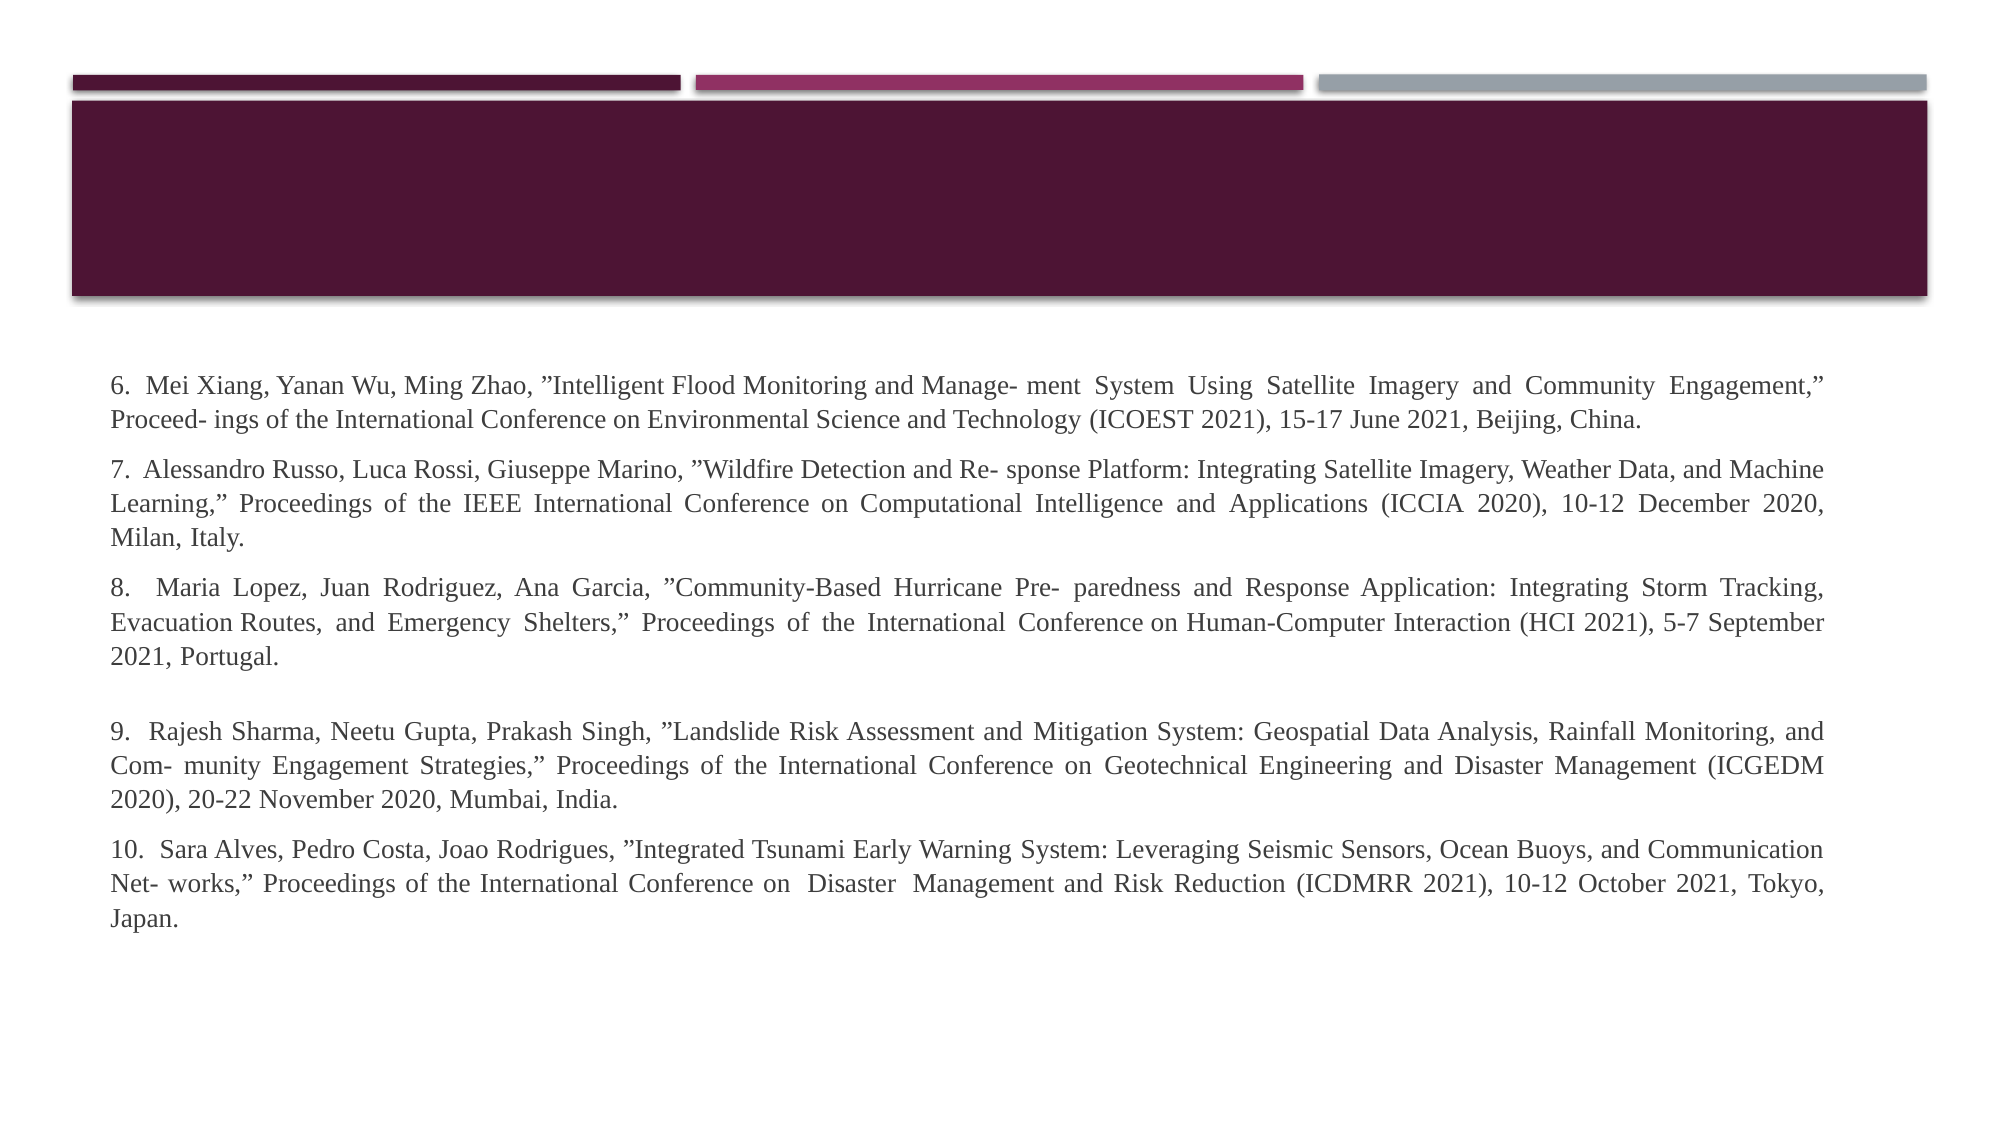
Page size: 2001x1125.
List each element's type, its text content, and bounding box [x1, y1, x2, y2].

list 6. Mei Xiang, Yanan Wu, Ming Zhao, ”Intelligent Flood Monitoring and Manage- ment System Using Satellite Imagery and Community Engagement,” Proceed- ings of the International Conference on Environmental Science and Technology (ICOEST 2021), 15-17 June 2021, Beijing, China. 7. Alessandro Russo, Luca Rossi, Giuseppe Marino, ”Wildfire Detection and Re- sponse Platform: Integrating Satellite Imagery, Weather Data, and Machine Learning,” Proceedings of the IEEE International Conference on Computational Intelligence and Applications (ICCIA 2020), 10-12 December 2020, Milan, Italy. 8. Maria Lopez, Juan Rodriguez, Ana Garcia, ”Community-Based Hurricane Pre- paredness and Response Application: Integrating Storm Tracking, Evacuation Routes, and Emergency Shelters,” Proceedings of the International Conference on Human-Computer Interaction (HCI 2021), 5-7 September 2021, Portugal. 9. Rajesh Sharma, Neetu Gupta, Prakash Singh, ”Landslide Risk Assessment and Mitigation System: Geospatial Data Analysis, Rainfall Monitoring, and Com- munity Engagement Strategies,” Proceedings of the International Conference on Geotechnical Engineering and Disaster Management (ICGEDM 2020), 20-22 November 2020, Mumbai, India. 10. Sara Alves, Pedro Costa, Joao Rodrigues, ”Integrated Tsunami Early Warning System: Leveraging Seismic Sensors, Ocean Buoys, and Communication Net- works,” Proceedings of the International Conference on Disaster Management and Risk Reduction (ICDMRR 2021), 10-12 October 2021, Tokyo, Japan. [95, 357, 1905, 962]
